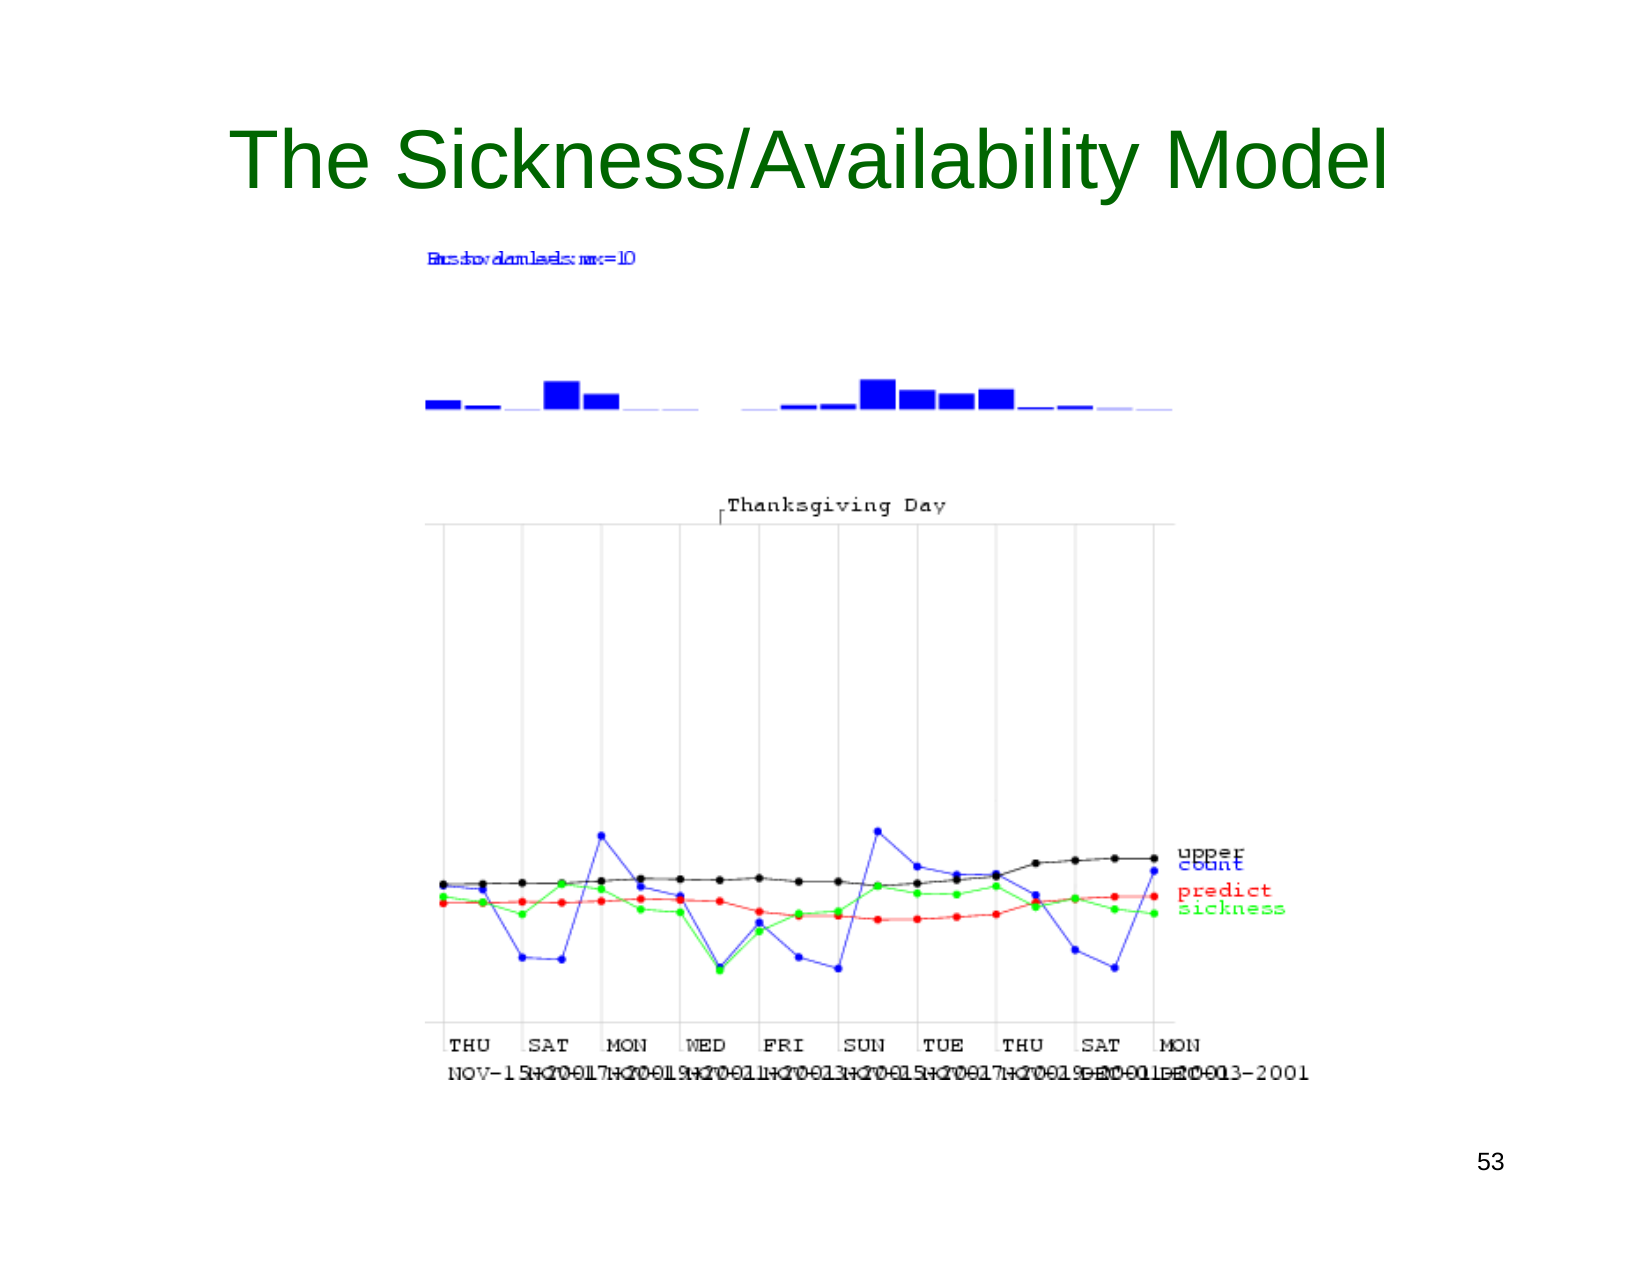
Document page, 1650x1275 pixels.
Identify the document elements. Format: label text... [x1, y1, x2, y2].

text_box [424, 251, 1310, 1080]
title The Sickness/Availability Model [226, 103, 1398, 319]
slide_number 48 [1472, 1146, 1510, 1275]
